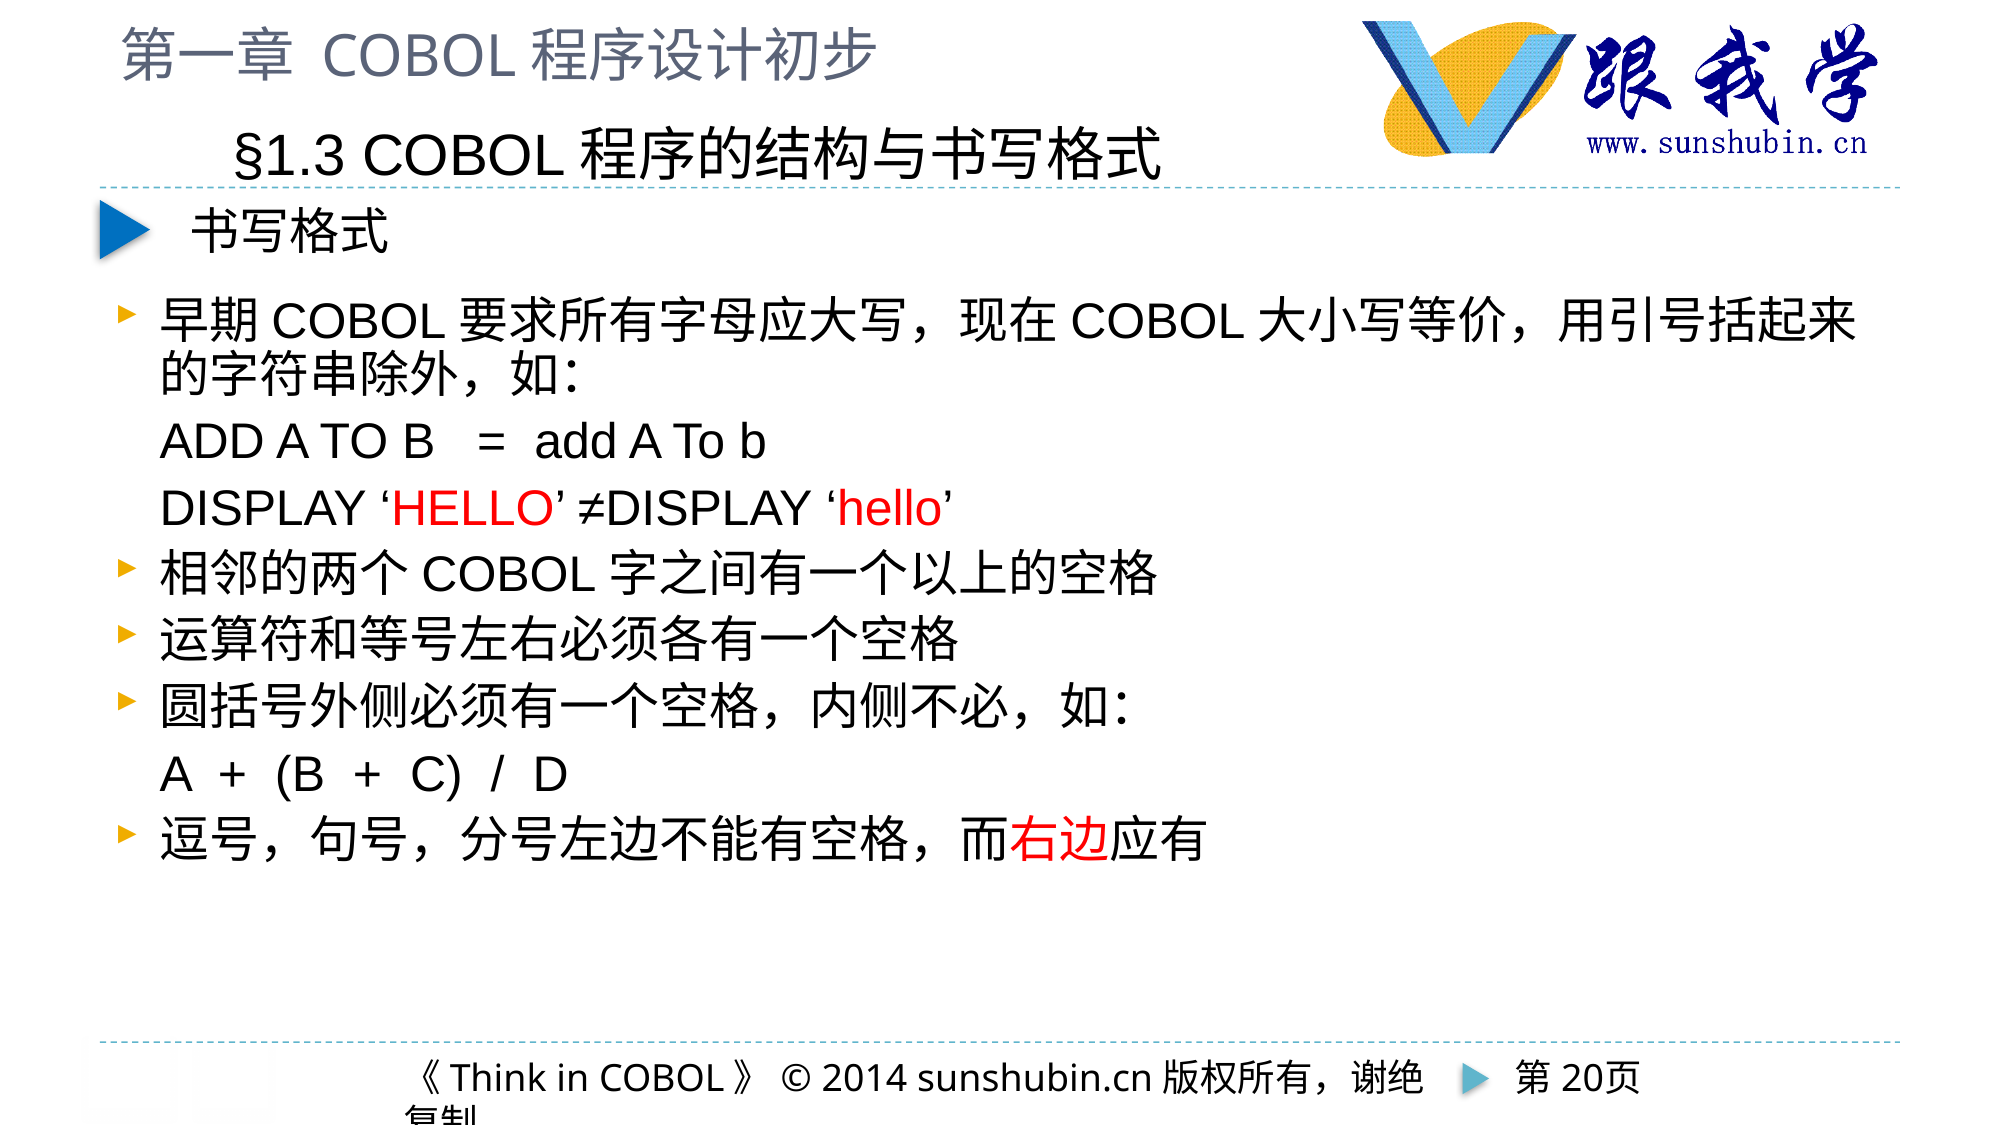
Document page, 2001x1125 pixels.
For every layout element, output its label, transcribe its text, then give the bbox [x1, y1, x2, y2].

list §1.3 COBOL程序的结构与书写格式 [217, 118, 1305, 182]
picture [1344, 0, 1900, 177]
title 第一章 COBOL程序设计初步 [105, 10, 1305, 99]
list 早期COBOL要求所有字母应大写，现在COBOL大小写等价，用引号括起来的字符串除外，如： ADD A TO B = add A To b DISPLAY ‘HELLO’ ≠DISPLAY ‘hello’ 相邻的两个COBOL字之间有一个以上的空格 运算符和等号左右必须各有一个空格 圆括号外侧必须有一个空格，内侧不必，如： A + (B + C) / D 逗号，句号，分号左边不能有空格，而右边应有 [99, 287, 1900, 1025]
list 书写格式 [175, 192, 1305, 268]
